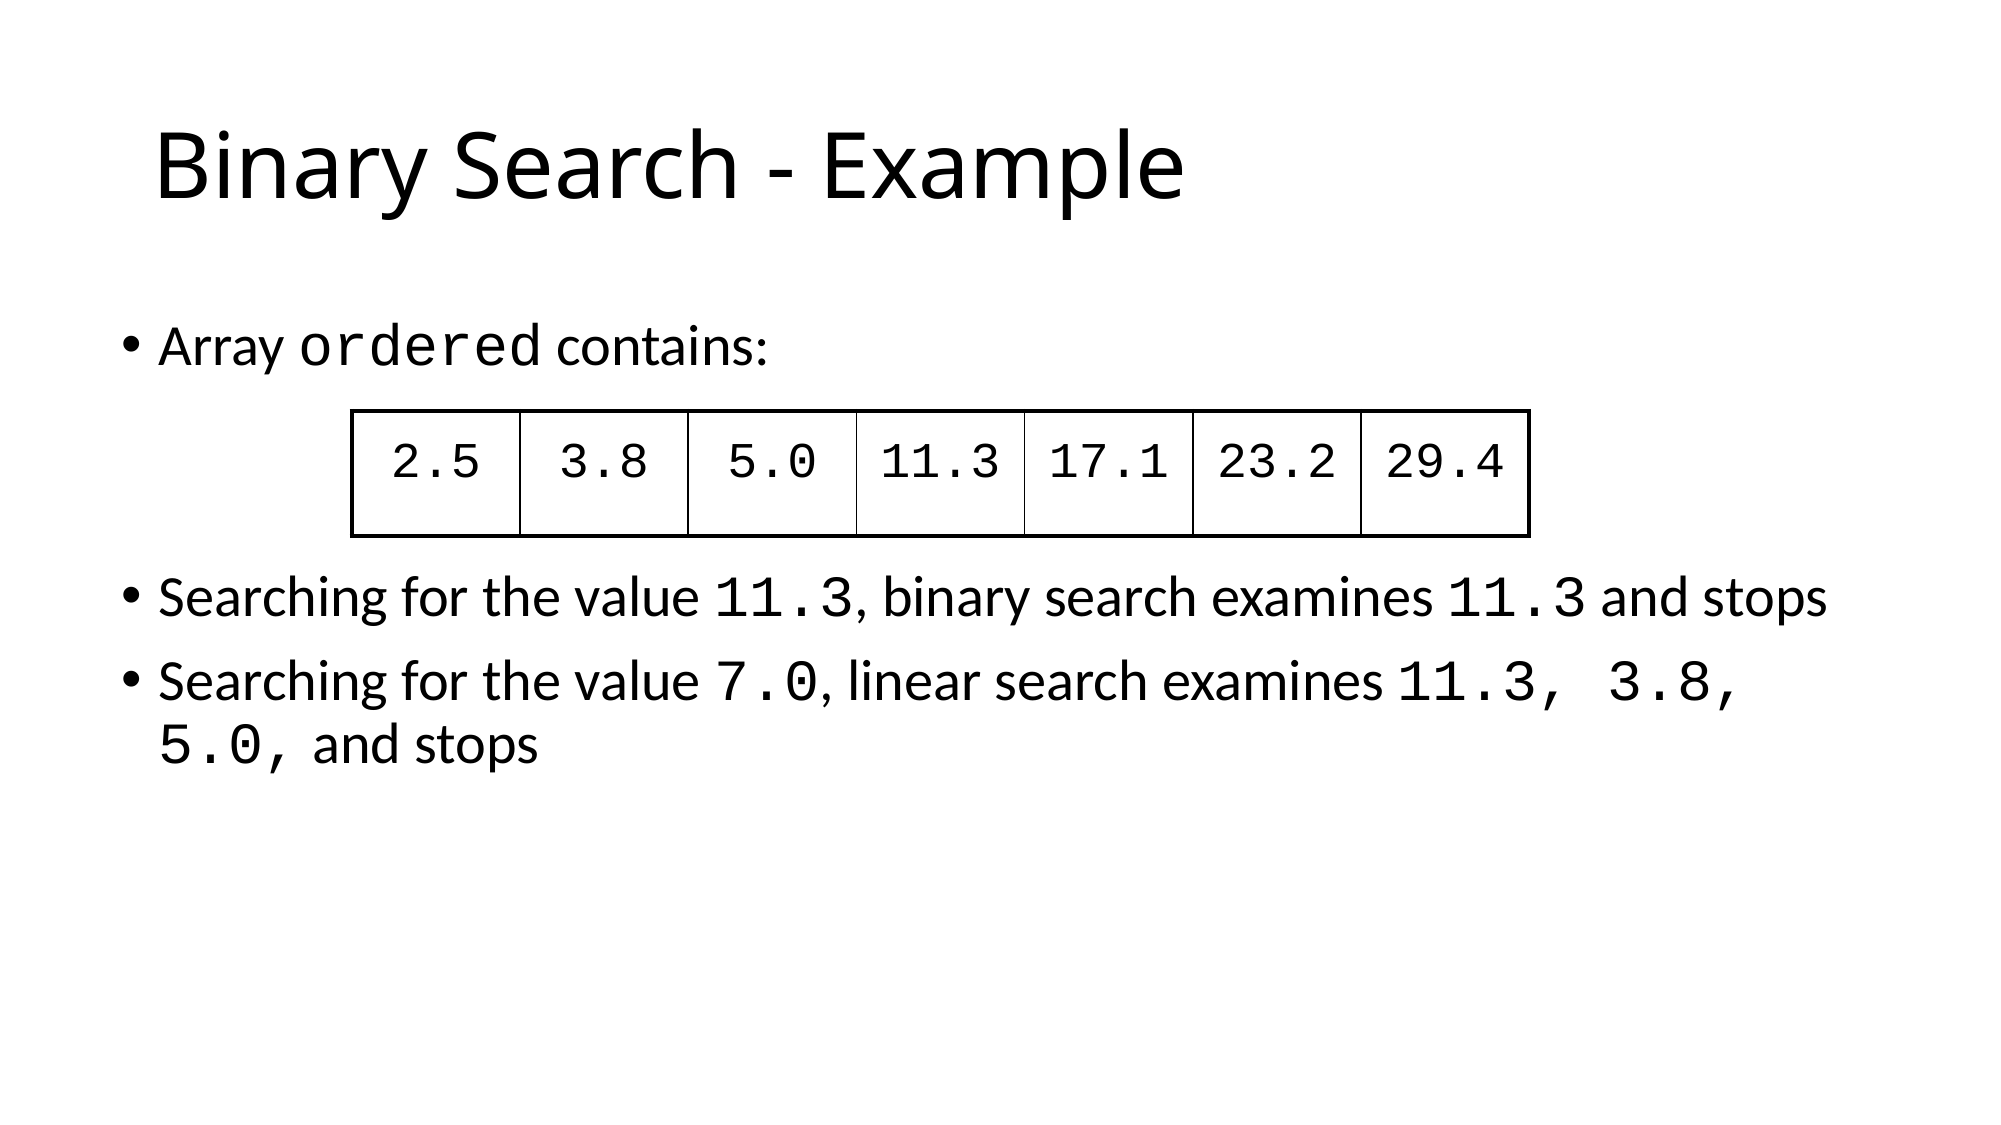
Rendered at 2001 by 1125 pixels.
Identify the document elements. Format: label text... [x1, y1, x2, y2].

table_header 3.8 [521, 413, 687, 534]
list Array ordered contains: Searching for the value 11.3, binary search examines 11.3 and stops Searching for the value 7.0, linear search examines 11.3, 3.8, 5.0, and stops [106, 307, 1903, 922]
table_header 23.2 [1194, 413, 1360, 534]
table_header 17.1 [1025, 413, 1192, 534]
table_header 11.3 [857, 413, 1024, 534]
table_header 5.0 [689, 413, 856, 534]
table_header 2.5 [354, 413, 519, 534]
title Binary Search - Example [137, 59, 1863, 278]
table_header 29.4 [1362, 413, 1527, 534]
